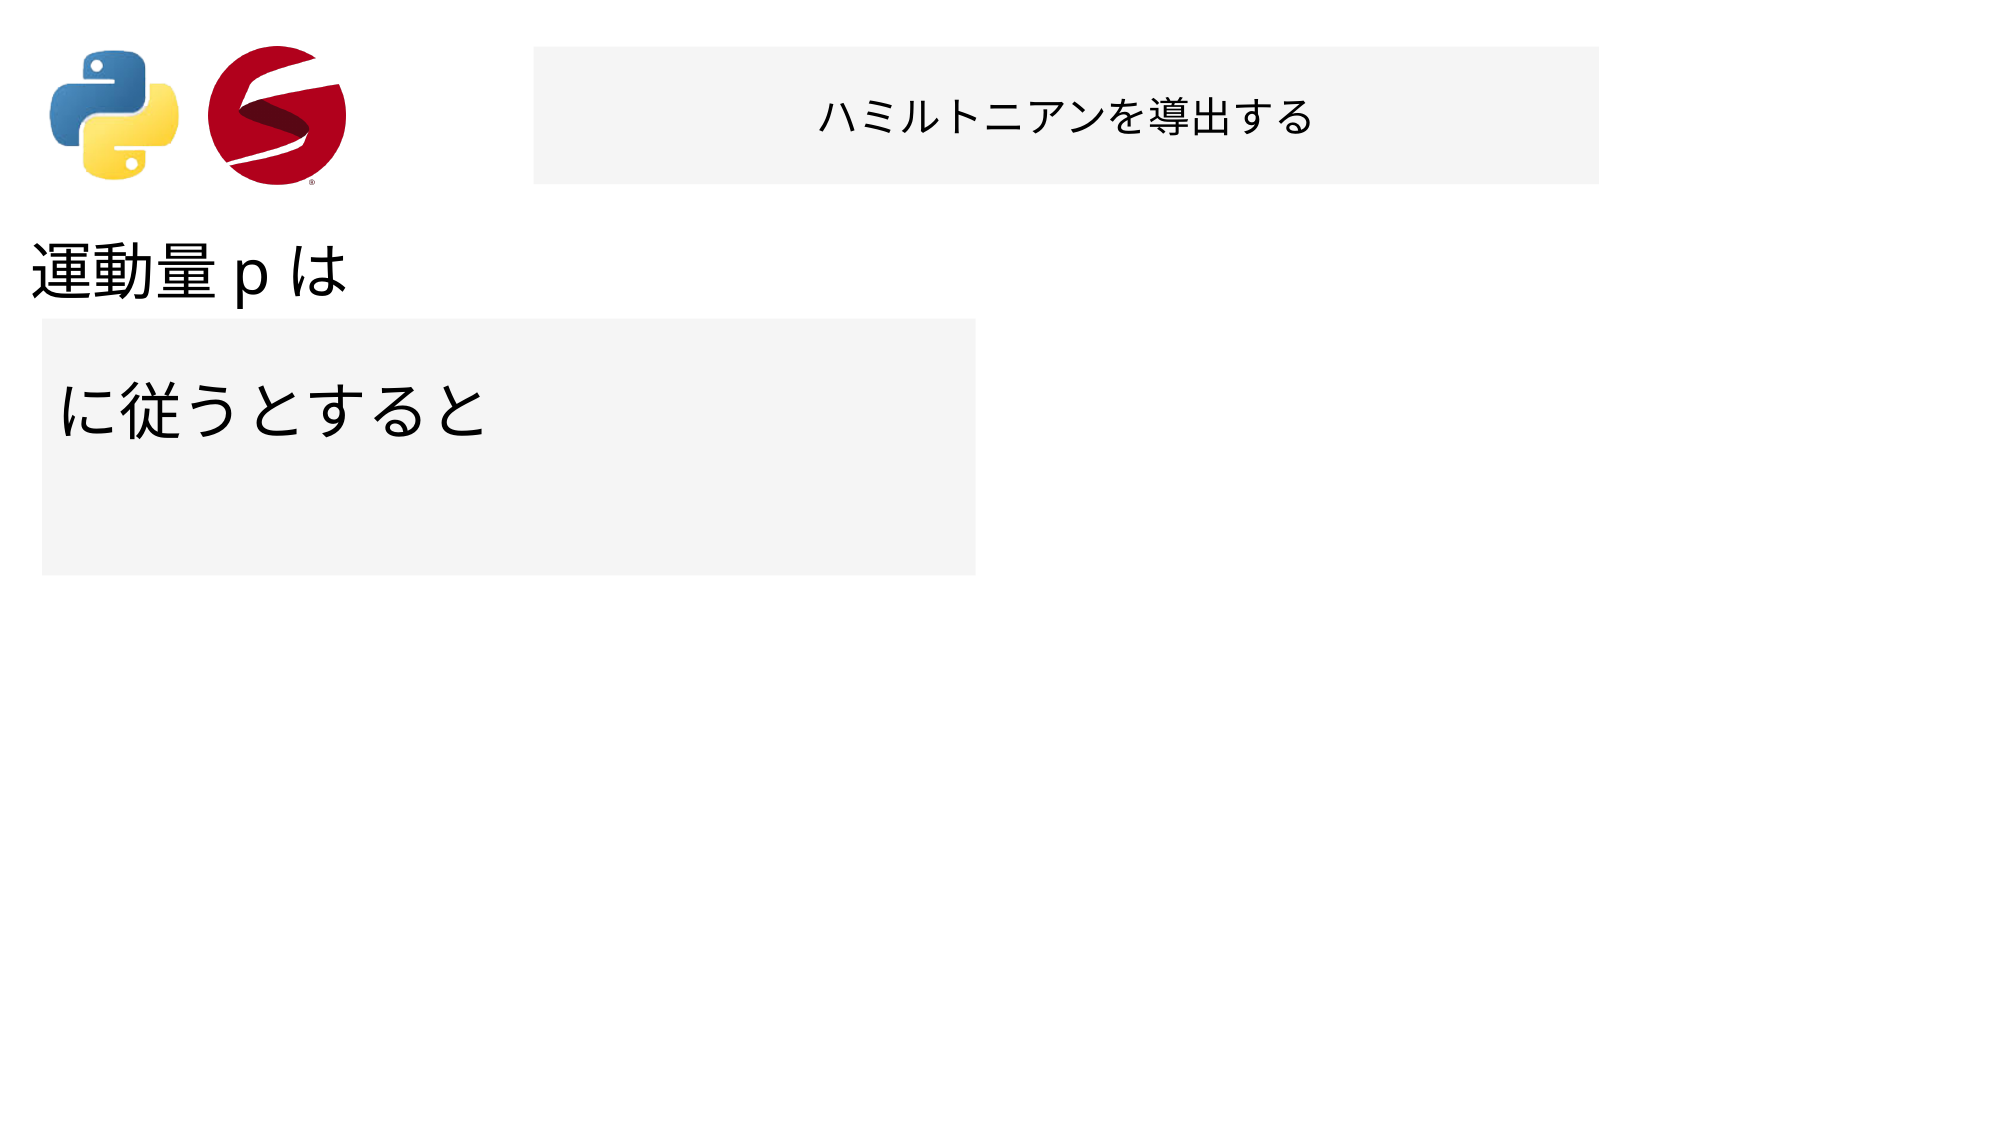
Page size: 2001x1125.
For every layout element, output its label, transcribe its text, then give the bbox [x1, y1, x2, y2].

picture [20, 21, 346, 210]
text_box 運動量pは [15, 224, 364, 315]
text_box ハミルトニアンを導出する [533, 46, 1599, 185]
